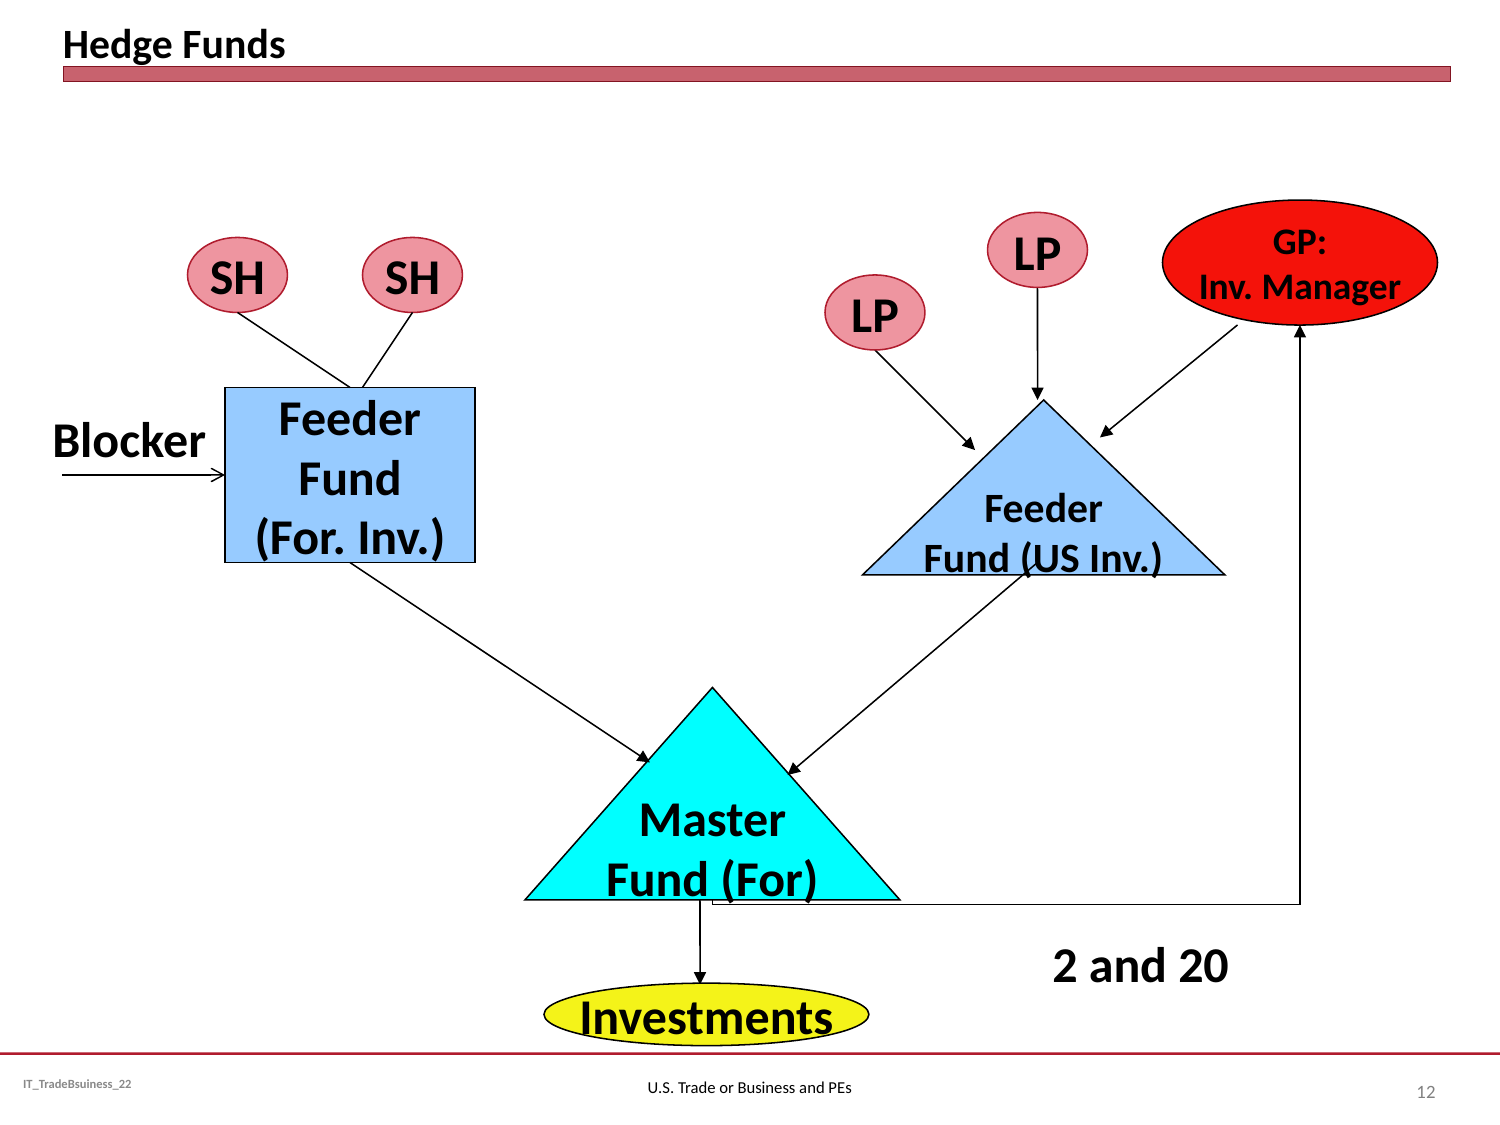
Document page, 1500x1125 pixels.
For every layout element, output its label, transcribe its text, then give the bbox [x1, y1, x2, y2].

text_box SH [187, 237, 288, 313]
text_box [718, 318, 1294, 907]
text_box LP [825, 274, 925, 317]
text_box Feeder Fund (For. Inv.) [225, 387, 475, 563]
text_box 2 and 20 [1026, 924, 1244, 1000]
text_box LP [987, 212, 1088, 288]
text_box SH [362, 237, 463, 313]
text_box [693, 899, 707, 983]
text_box GP: Inv. Manager [1162, 200, 1438, 326]
slide_number 12 [1375, 1061, 1451, 1122]
footer U.S. Trade or Business and PEs [512, 1056, 988, 1117]
text_box [349, 562, 650, 763]
text_box Blocker [37, 399, 334, 475]
text_box Master Fund (For) [524, 687, 713, 900]
text_box Investments [543, 983, 869, 1046]
title Hedge Funds [62, 6, 1451, 67]
